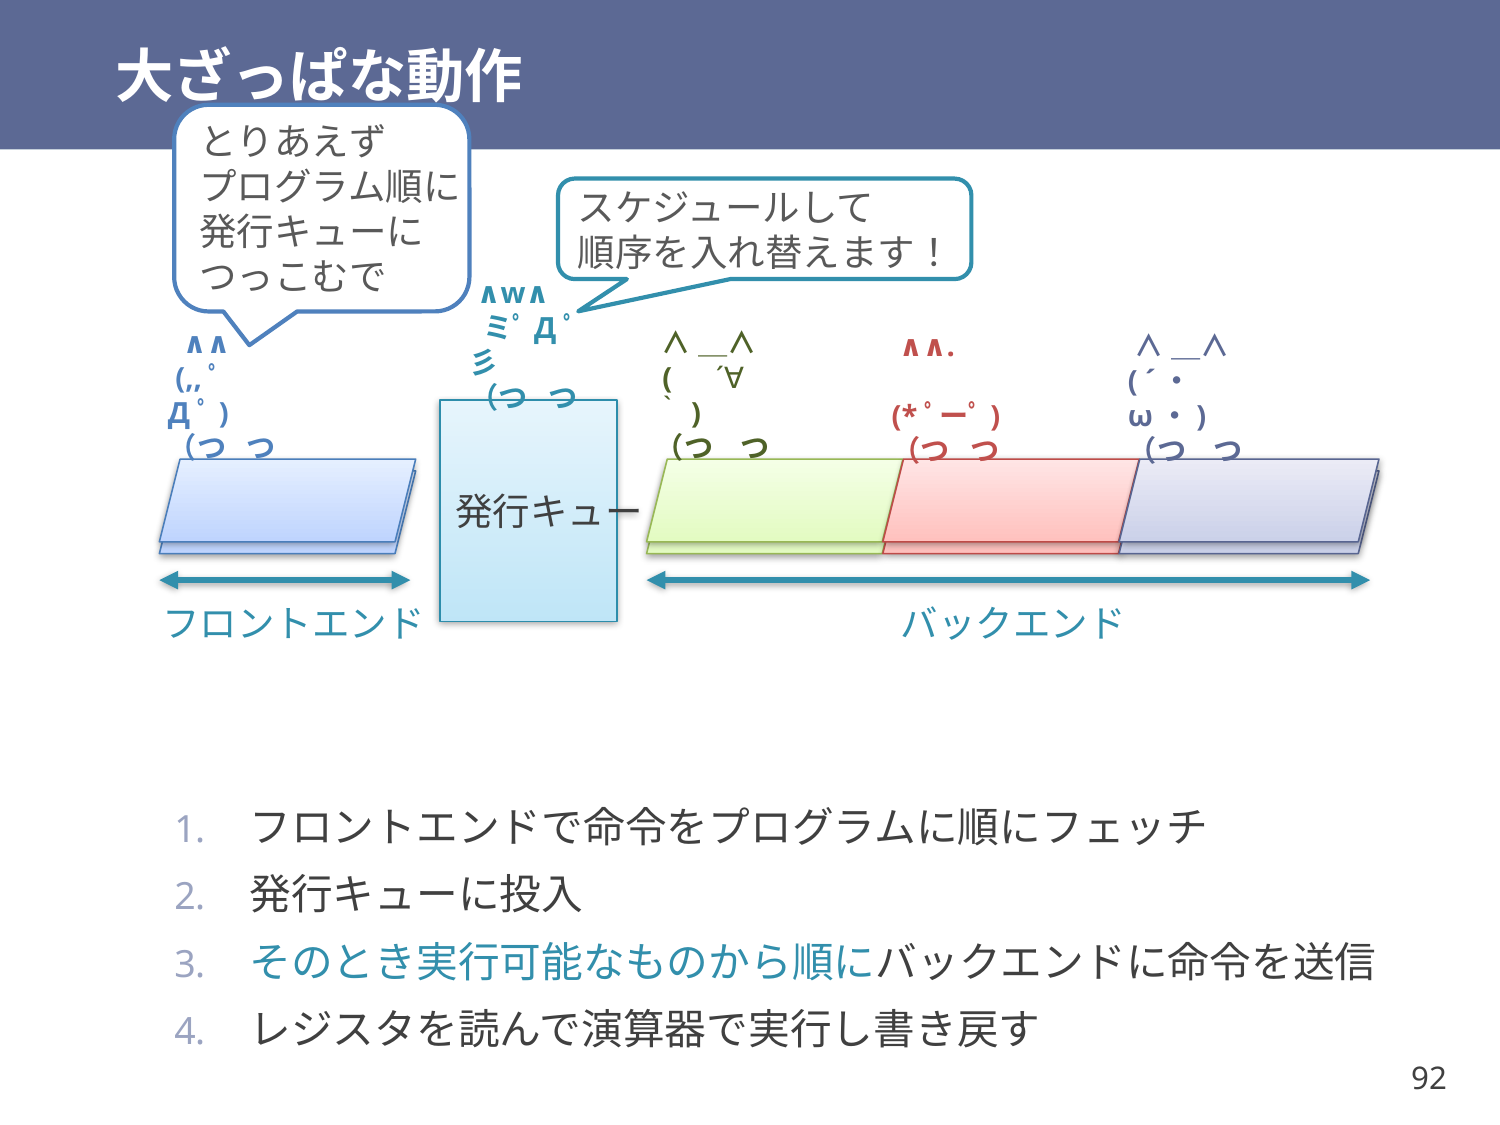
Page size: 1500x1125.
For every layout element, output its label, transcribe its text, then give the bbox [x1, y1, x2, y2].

text_box ∧＿∧ ( ´∀｀) （つ つ [640, 317, 795, 472]
text_box ∧∧ (,,ﾟДﾟ) （つ つ [153, 317, 296, 472]
text_box バックエンド [880, 592, 1033, 683]
text_box ∧＿∧ ( ´・ω・)（つ つ [1113, 320, 1268, 457]
text_box フロントエンド [142, 592, 295, 683]
text_box とりあえず プログラム順に 発行キューに つっこむで [172, 102, 472, 348]
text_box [1118, 458, 1380, 554]
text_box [646, 458, 881, 554]
text_box ∧w∧ ミﾟДﾟ彡 （つ つ [454, 267, 597, 422]
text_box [159, 458, 416, 554]
text_box 発行キュー [439, 399, 618, 622]
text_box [882, 458, 1117, 554]
text_box ∧∧. (*ﾟーﾟ)（つ つ [876, 320, 1019, 457]
text_box スケジュールして 順序を入れ替えます！ [555, 176, 974, 314]
title 大ざっぱな動作 [100, 0, 1500, 150]
list フロントエンドで命令をプログラムに順にフェッチ 発行キューに投入 そのとき実行可能なものから順にバックエンドに命令を送信 レジスタを読んで演算器で実行し書き戻す [100, 872, 1459, 977]
